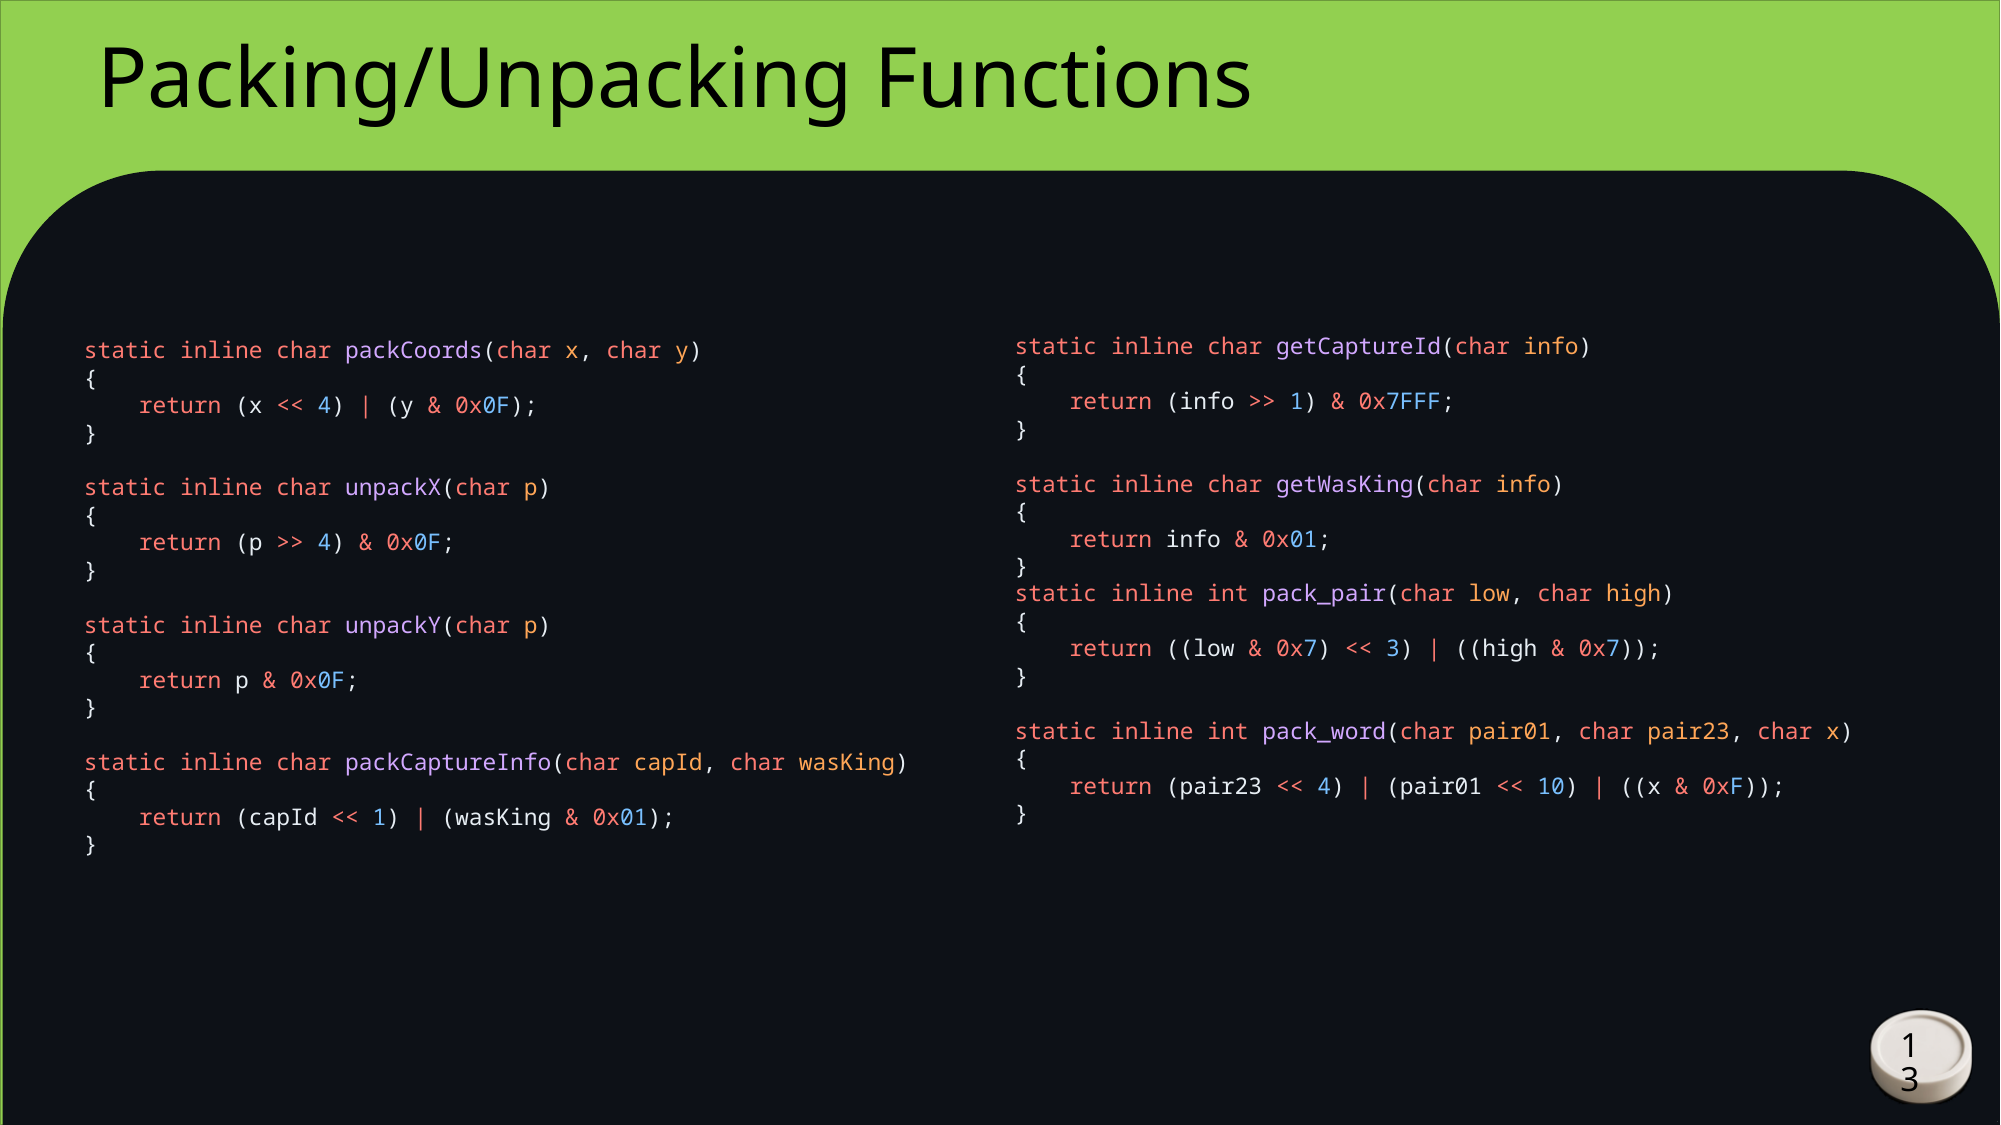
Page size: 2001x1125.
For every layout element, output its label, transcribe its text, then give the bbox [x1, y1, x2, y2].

text_box [1, 169, 2000, 1125]
picture [1694, 891, 1998, 1122]
text_box static inline char getCaptureId(char info) { return (info >> 1) & 0x7FFF; } static inline char getWasKing(char info) { return info & 0x01; } static inline int pack_pair(char low, char high) { return ((low & 0x7) << 3) | ((high & 0x7)); } static inline int pack_word(char pair01, char pair23, char x) { return (pair23 << 4) | (pair01 << 10) | ((x & 0xF)); } [999, 324, 1917, 861]
text_box [0, 0, 2000, 1125]
text_box Packing/Unpacking Functions [82, 17, 1927, 132]
text_box static inline char packCoords(char x, char y) { return (x << 4) | (y & 0x0F); } static inline char unpackX(char p) { return (p >> 4) & 0x0F; } static inline char unpackY(char p) { return p & 0x0F; } static inline char packCaptureInfo(char capId, char wasKing) { return (capId << 1) | (wasKing & 0x01); } [69, 328, 1037, 920]
